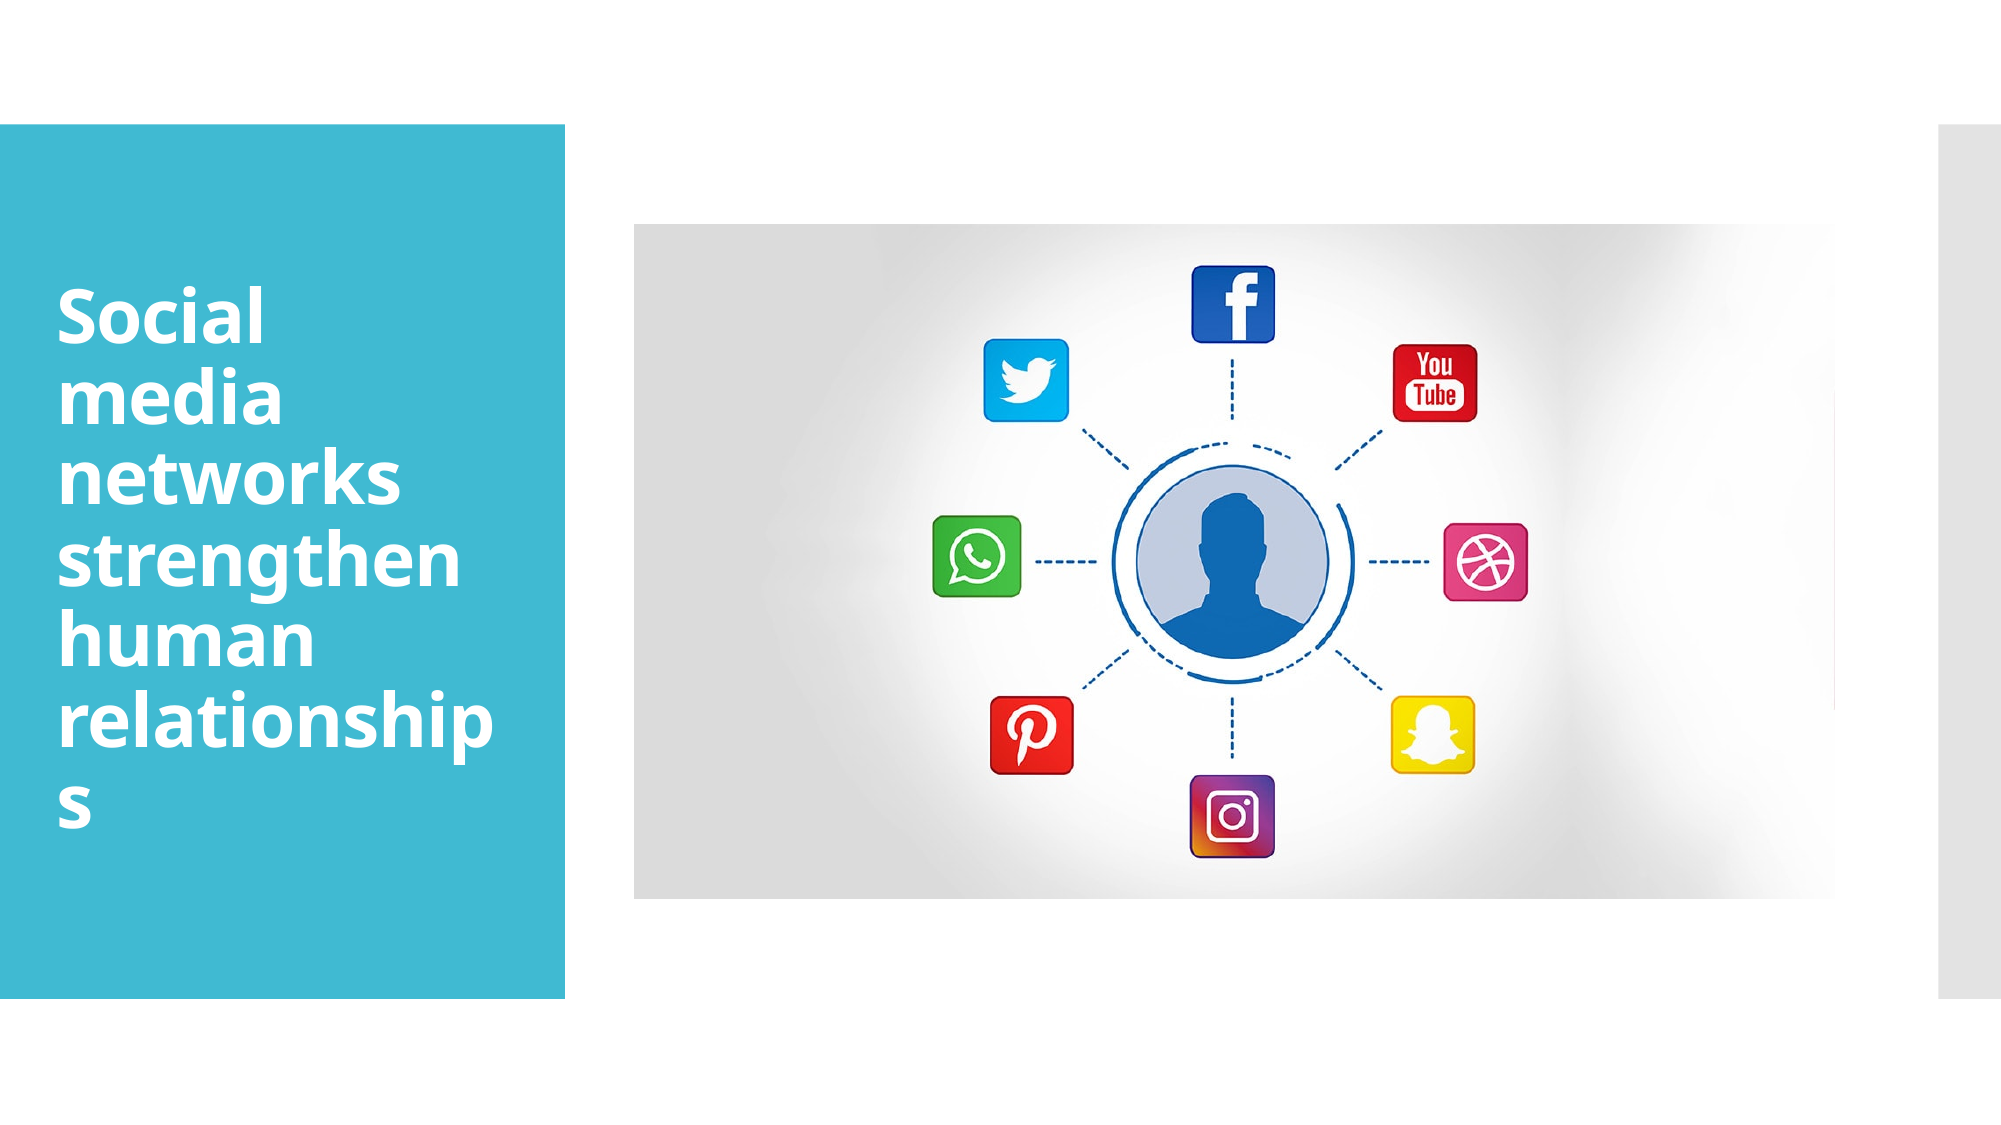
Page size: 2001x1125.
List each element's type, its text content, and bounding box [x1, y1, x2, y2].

title Social media networks strengthen human relationships [41, 184, 525, 940]
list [634, 224, 1835, 900]
